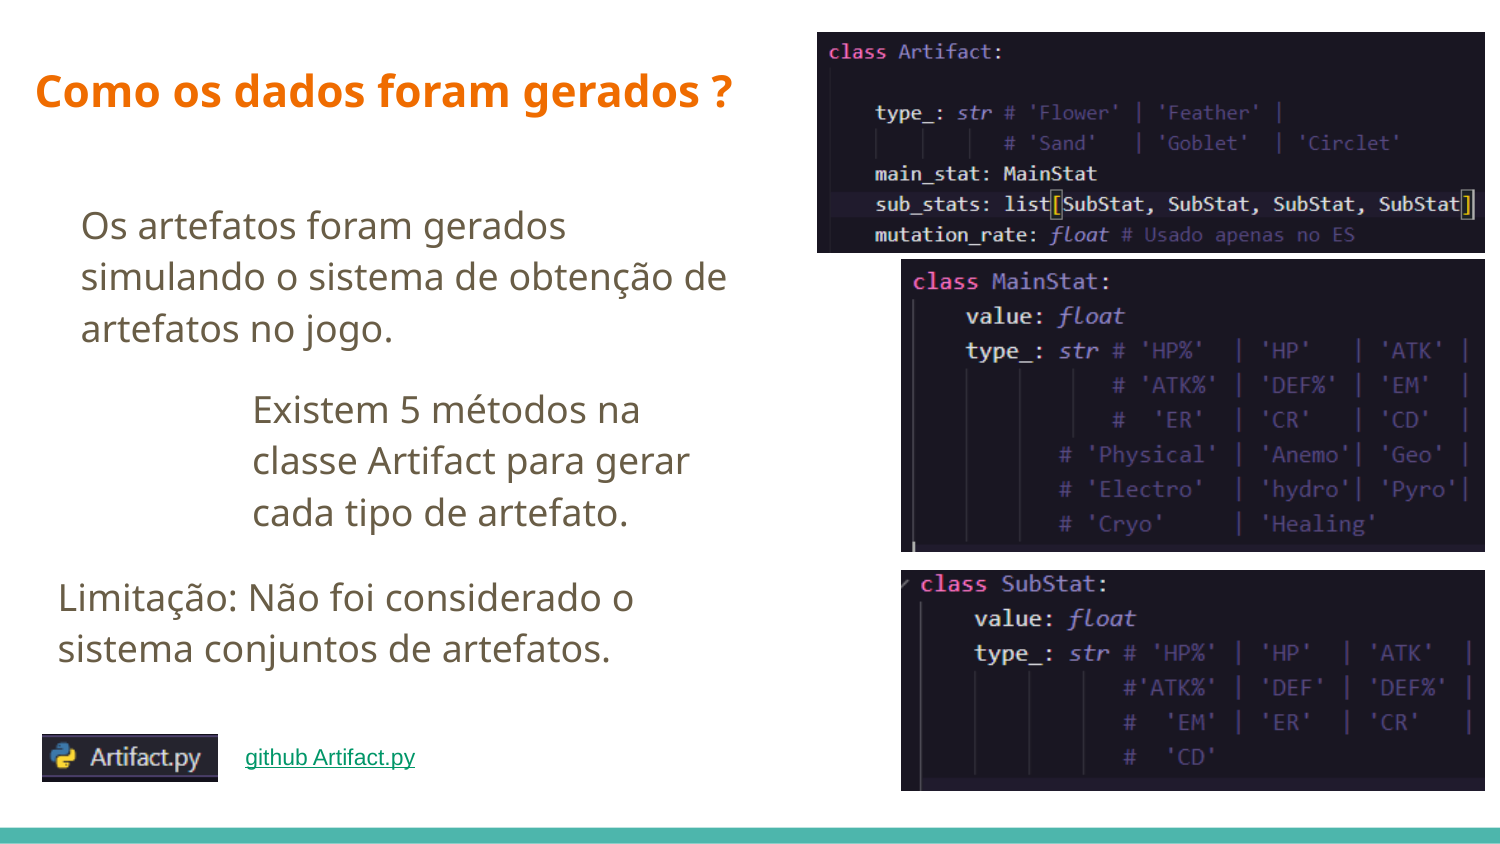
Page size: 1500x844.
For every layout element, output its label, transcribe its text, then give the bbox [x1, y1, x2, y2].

title Como os dados foram gerados ? [19, 48, 812, 165]
picture [42, 734, 218, 782]
list Existem 5 métodos na classe Artifact para gerar cada tipo de artefato. [237, 364, 767, 557]
list Limitação: Não foi considerado o sistema conjuntos de artefatos. [42, 551, 675, 705]
picture [901, 259, 1485, 552]
picture [817, 32, 1485, 254]
list Os artefatos foram gerados simulando o sistema de obtenção de artefatos no jogo. [65, 179, 759, 374]
picture [901, 570, 1485, 791]
text_box github Artifact.py [230, 728, 452, 784]
